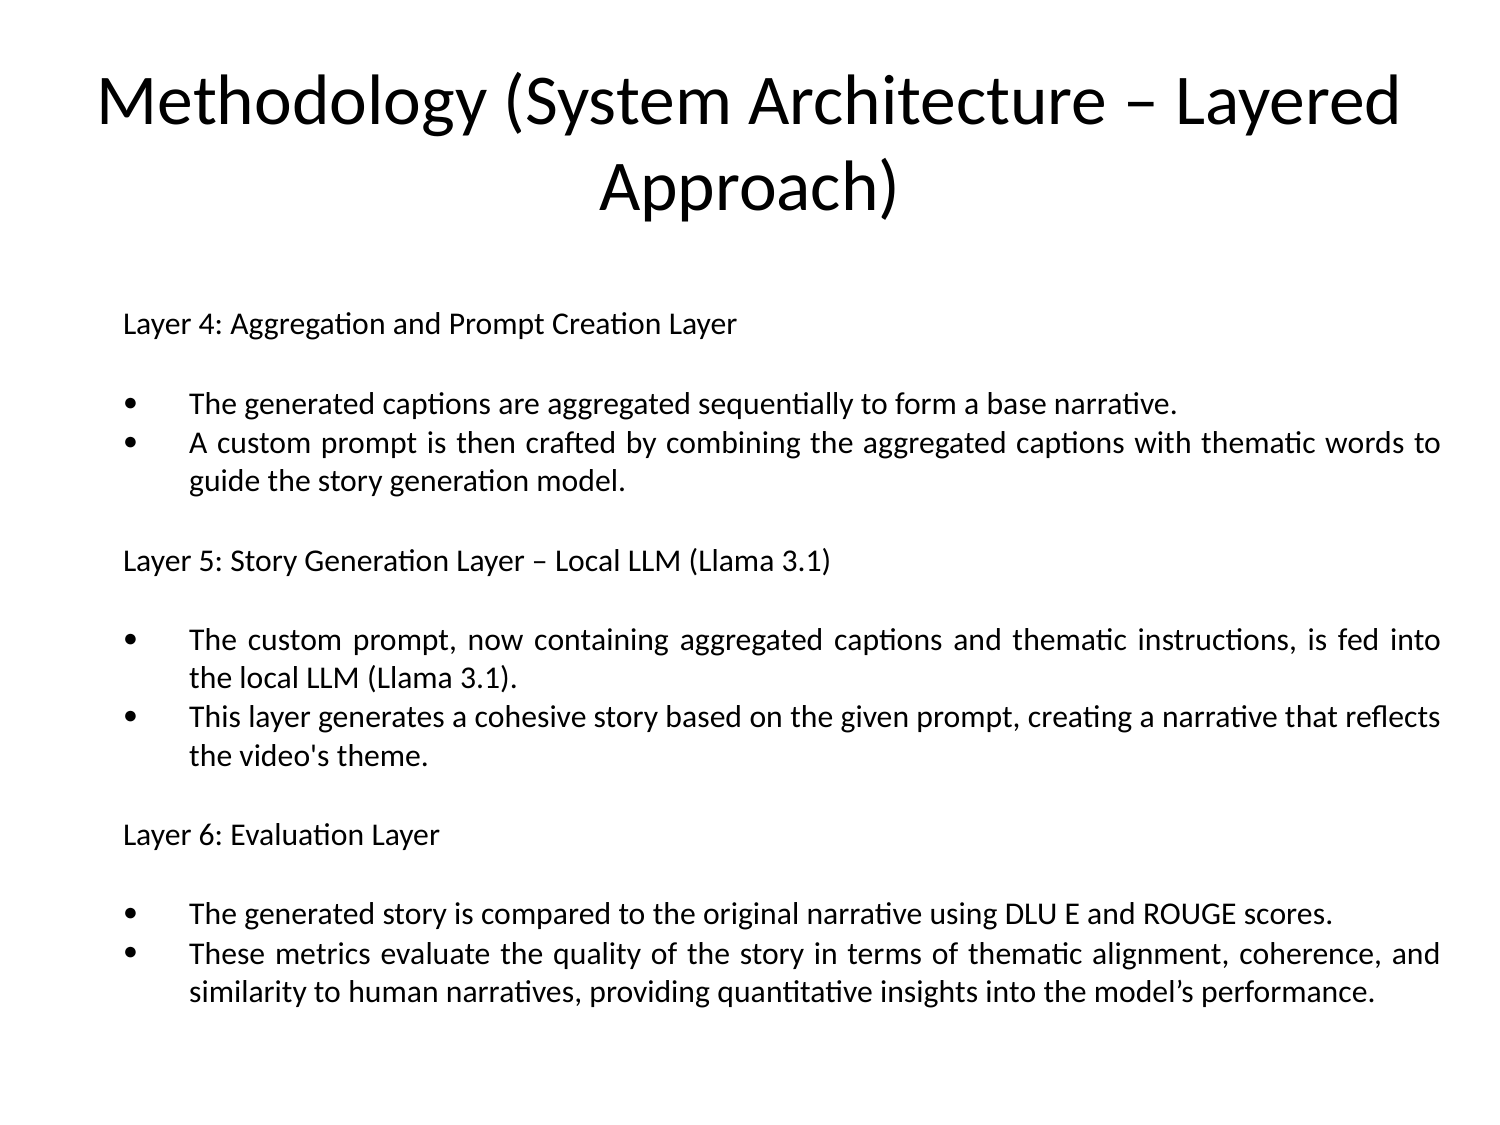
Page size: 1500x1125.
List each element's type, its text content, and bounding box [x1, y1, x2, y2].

title Methodology (System Architecture – Layered Approach) [75, 45, 1425, 233]
list Layer 4: Aggregation and Prompt Creation Layer The generated captions are aggregated sequentially to form a base narrative. A custom prompt is then crafted by combining the aggregated captions with thematic words to guide the story generation model. Layer 5: Story Generation Layer – Local LLM (Llama 3.1) The custom prompt, now containing aggregated captions and thematic instructions, is fed into the local LLM (Llama 3.1). This layer generates a cohesive story based on the given prompt, creating a narrative that reflects the video's theme. Layer 6: Evaluation Layer The generated story is compared to the original narrative using DLU E and ROUGE scores. These metrics evaluate the quality of the story in terms of thematic alignment, coherence, and similarity to human narratives, providing quantitative insights into the model’s performance. [108, 295, 1459, 1039]
